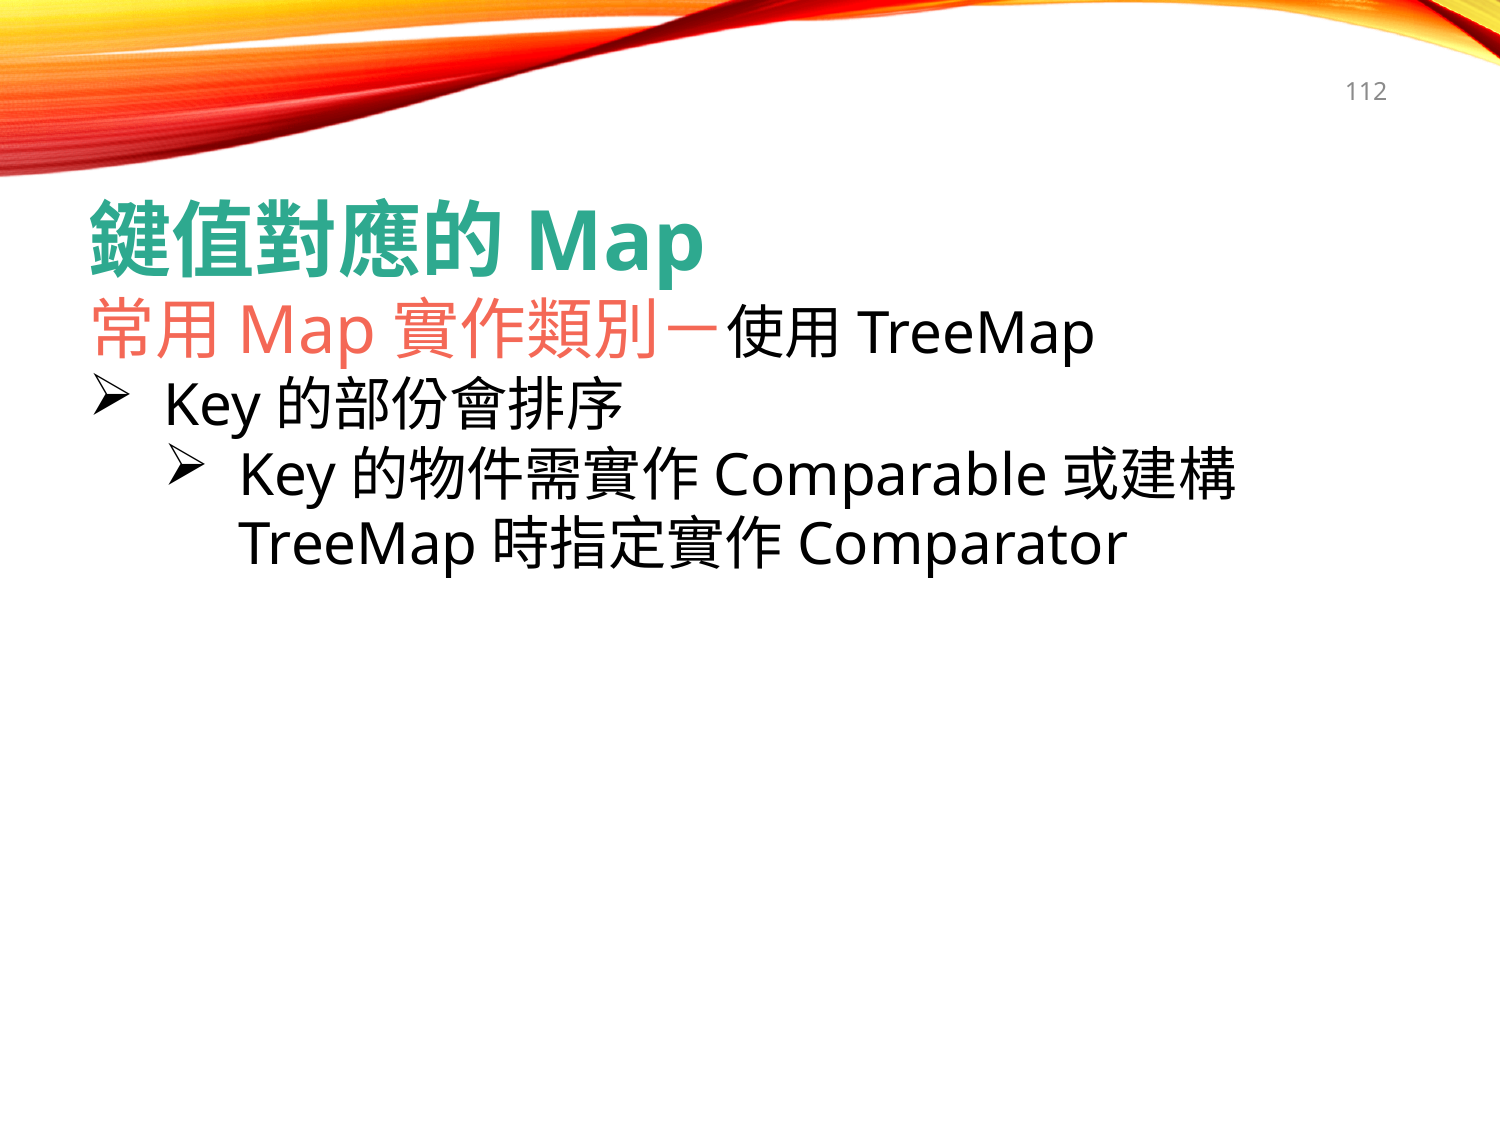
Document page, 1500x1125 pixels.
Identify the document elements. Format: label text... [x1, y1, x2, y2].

picture [0, 0, 1500, 178]
slide_number 112 [1078, 62, 1403, 123]
text_box 鍵值對應的Map 常用Map實作類別－使用TreeMap Key的部份會排序 Key的物件需實作Comparable或建構TreeMap時指定實作Comparator [0, 179, 1500, 584]
